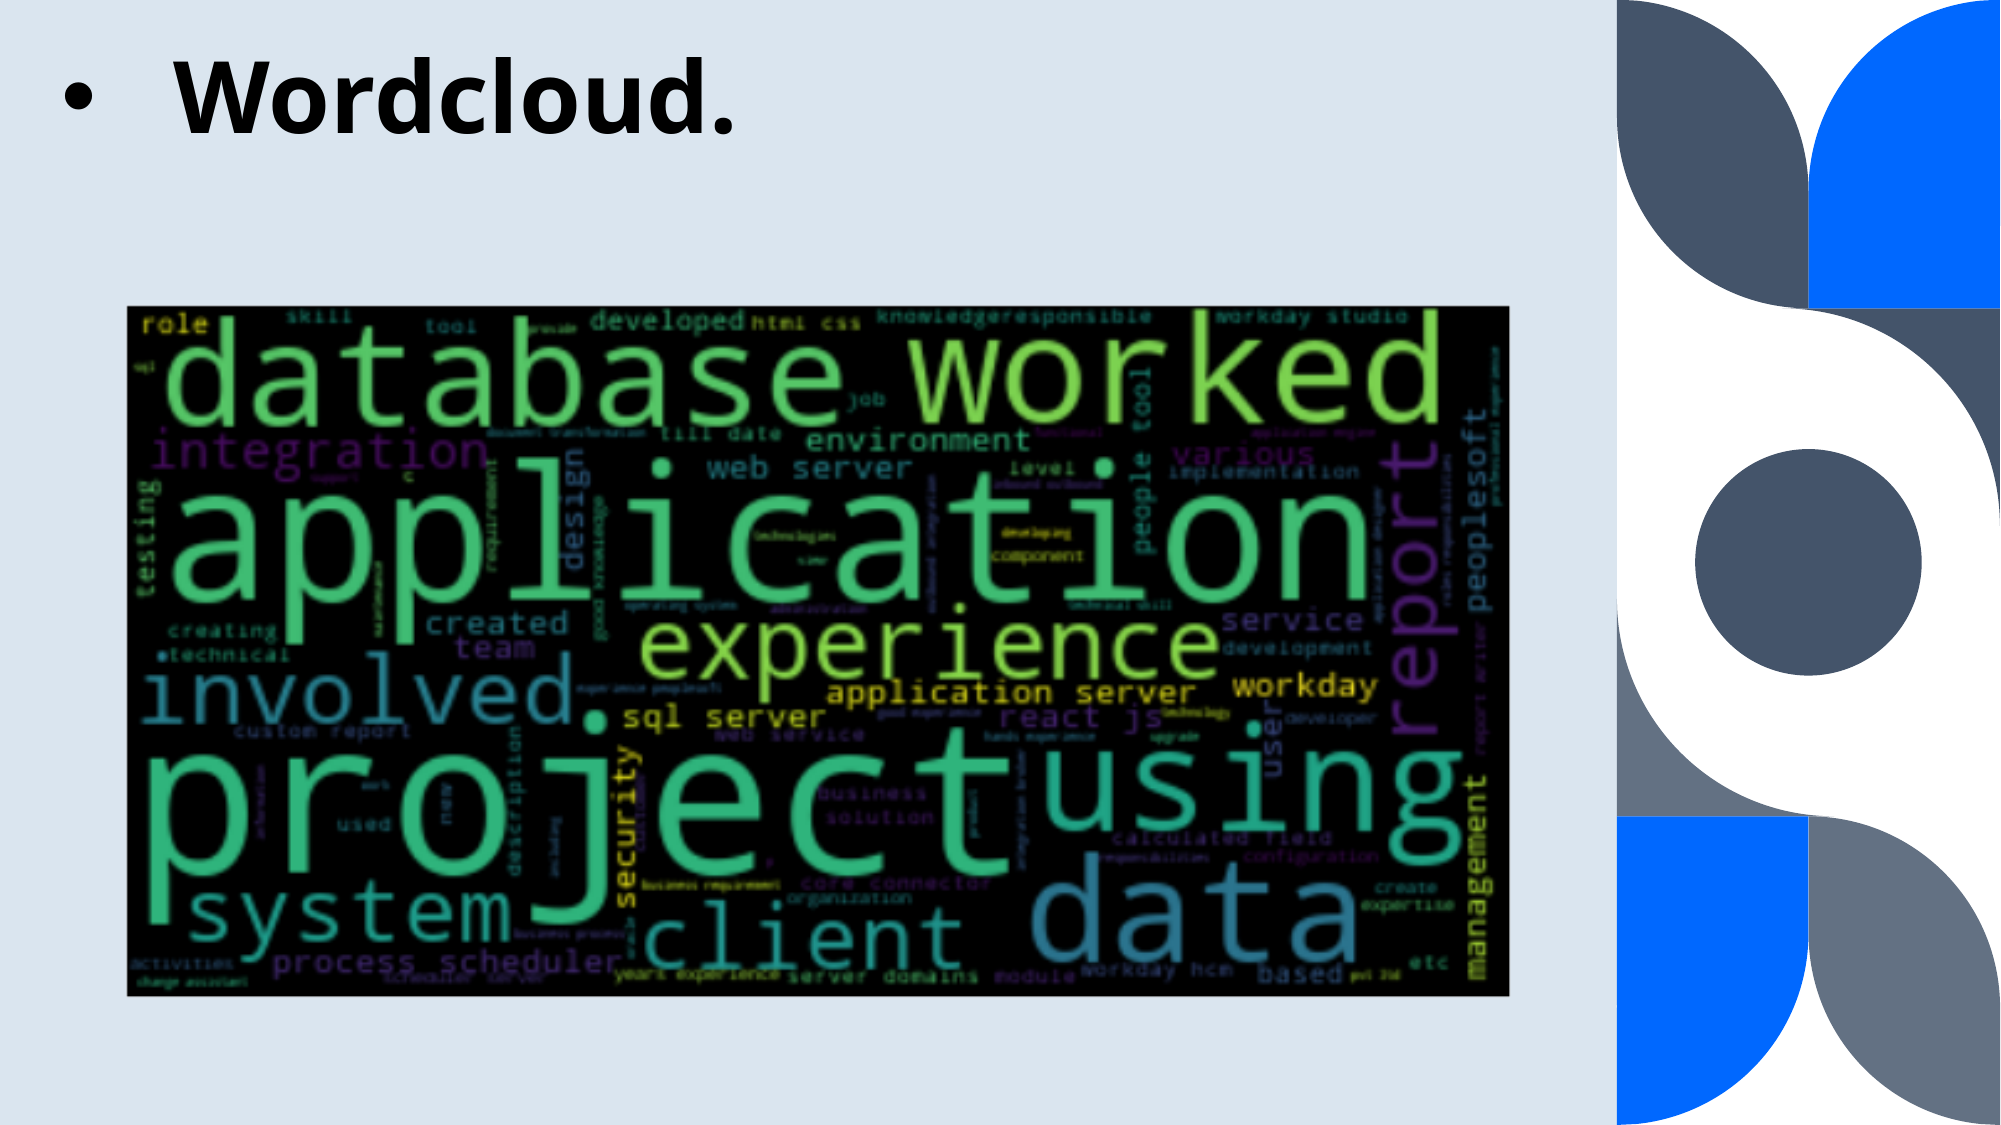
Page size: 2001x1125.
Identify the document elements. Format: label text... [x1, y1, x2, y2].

picture [110, 289, 1528, 1015]
title Wordcloud. [61, 0, 1666, 163]
